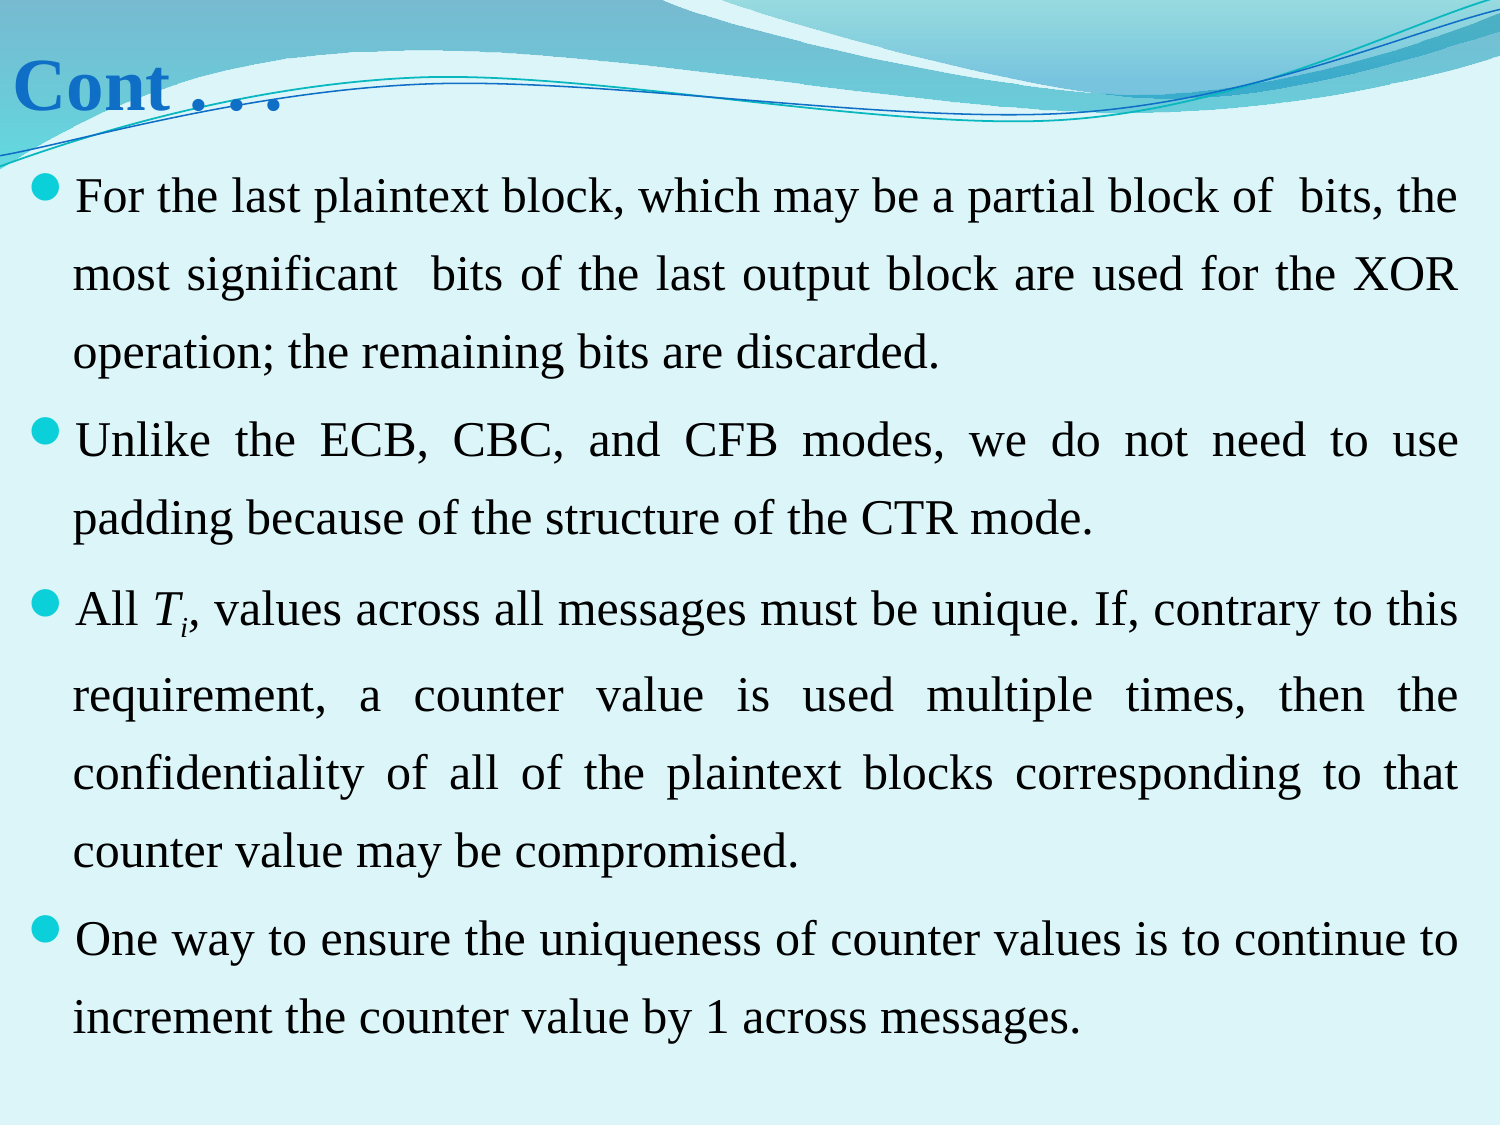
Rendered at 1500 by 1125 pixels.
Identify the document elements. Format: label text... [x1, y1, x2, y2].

list For the last plaintext block, which may be a partial block of bits, the most significant bits of the last output block are used for the XOR operation; the remaining bits are discarded. Unlike the ECB, CBC, and CFB modes, we do not need to use padding because of the structure of the CTR mode. All Ti, values across all messages must be unique. If, contrary to this requirement, a counter value is used multiple times, then the confidentiality of all of the plaintext blocks corresponding to that counter value may be compromised. One way to ensure the uniqueness of counter values is to continue to increment the counter value by 1 across messages. [12, 137, 1476, 1101]
title Cont . . . [12, 24, 1363, 126]
